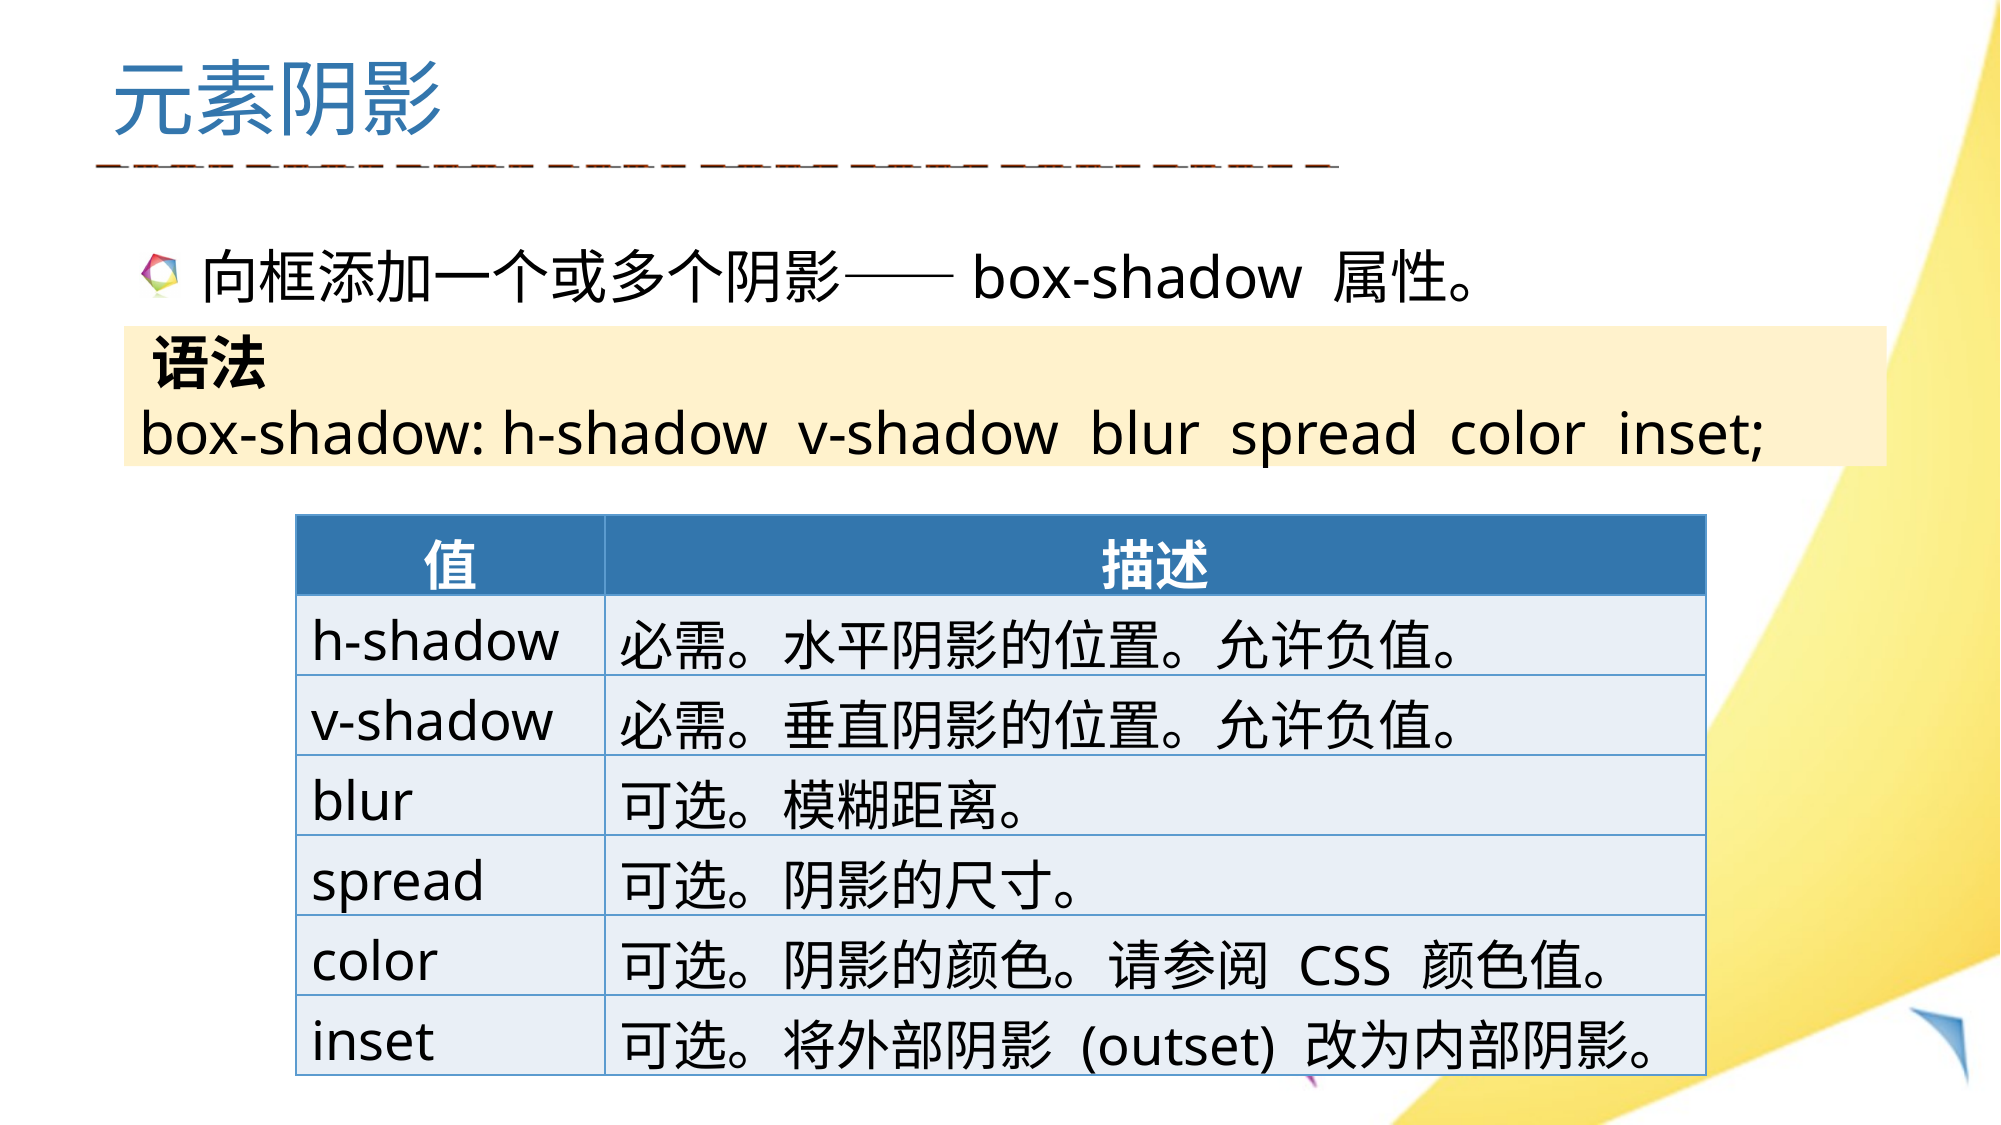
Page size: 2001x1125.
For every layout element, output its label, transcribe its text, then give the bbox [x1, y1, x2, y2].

table_cell 可选。阴影的尺寸。 [606, 836, 1705, 914]
table_cell 必需。垂直阴影的位置。允许负值。 [606, 676, 1705, 754]
table_cell v-shadow [297, 676, 604, 754]
table_cell 必需。水平阴影的位置。允许负值。 [606, 596, 1705, 674]
table_cell 可选。将外部阴影 (outset) 改为内部阴影。 [606, 996, 1705, 1074]
table_cell inset [297, 996, 604, 1074]
table_cell 可选。阴影的颜色。请参阅 CSS 颜色值。 [606, 916, 1705, 994]
table_cell h-shadow [297, 596, 604, 674]
picture [88, 0, 2000, 1125]
table_cell spread [297, 836, 604, 914]
text_box 语法 box-shadow: h-shadow v-shadow blur spread color inset; [124, 326, 1887, 467]
picture [139, 252, 181, 298]
table_cell 可选。模糊距离。 [606, 756, 1705, 834]
table_cell color [297, 916, 604, 994]
list 向框添加一个或多个阴影——box-shadow 属性。 [124, 467, 1855, 967]
list 向框添加一个或多个阴影——box-shadow 属性。 [124, 204, 1855, 326]
table_header 描述 [606, 516, 1705, 594]
table_cell blur [297, 756, 604, 834]
table_header 值 [297, 516, 604, 594]
list 元素阴影 [96, 38, 1441, 141]
